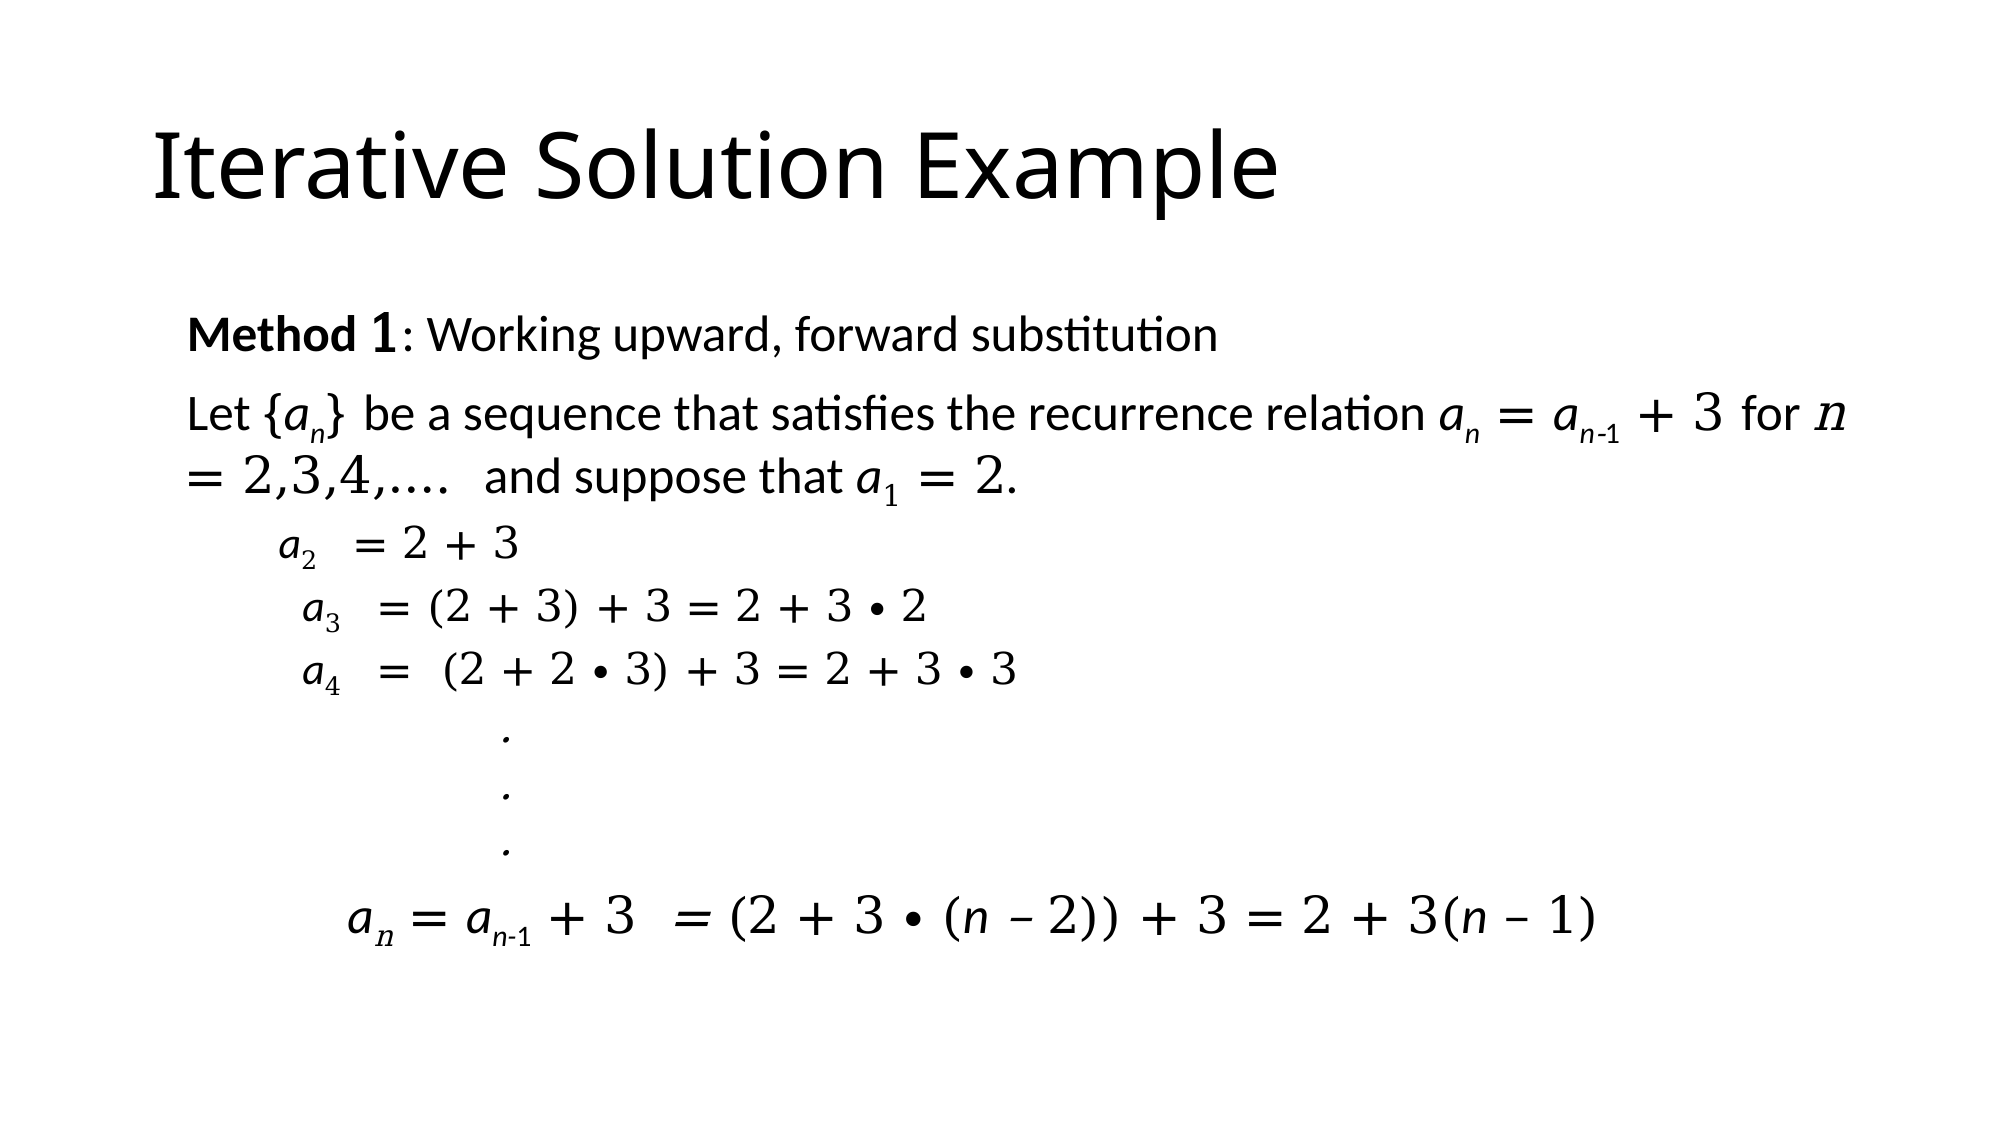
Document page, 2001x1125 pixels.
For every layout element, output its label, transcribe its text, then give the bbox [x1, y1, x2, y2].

title Iterative Solution Example [137, 59, 1863, 278]
list Method 1: Working upward, forward substitution Let {an} be a sequence that satisfies the recurrence relation an = an-1 + 3 for n = 2,3,4,…. and suppose that a1 = 2. a2 = 2 + 3 a3 = (2 + 3) + 3 = 2 + 3 ∙ 2 a4 = (2 + 2 ∙ 3) + 3 = 2 + 3 ∙ 3 . . . an = an-1 + 3 = (2 + 3 ∙ (n – 2)) + 3 = 2 + 3(n – 1) [137, 299, 1863, 1014]
